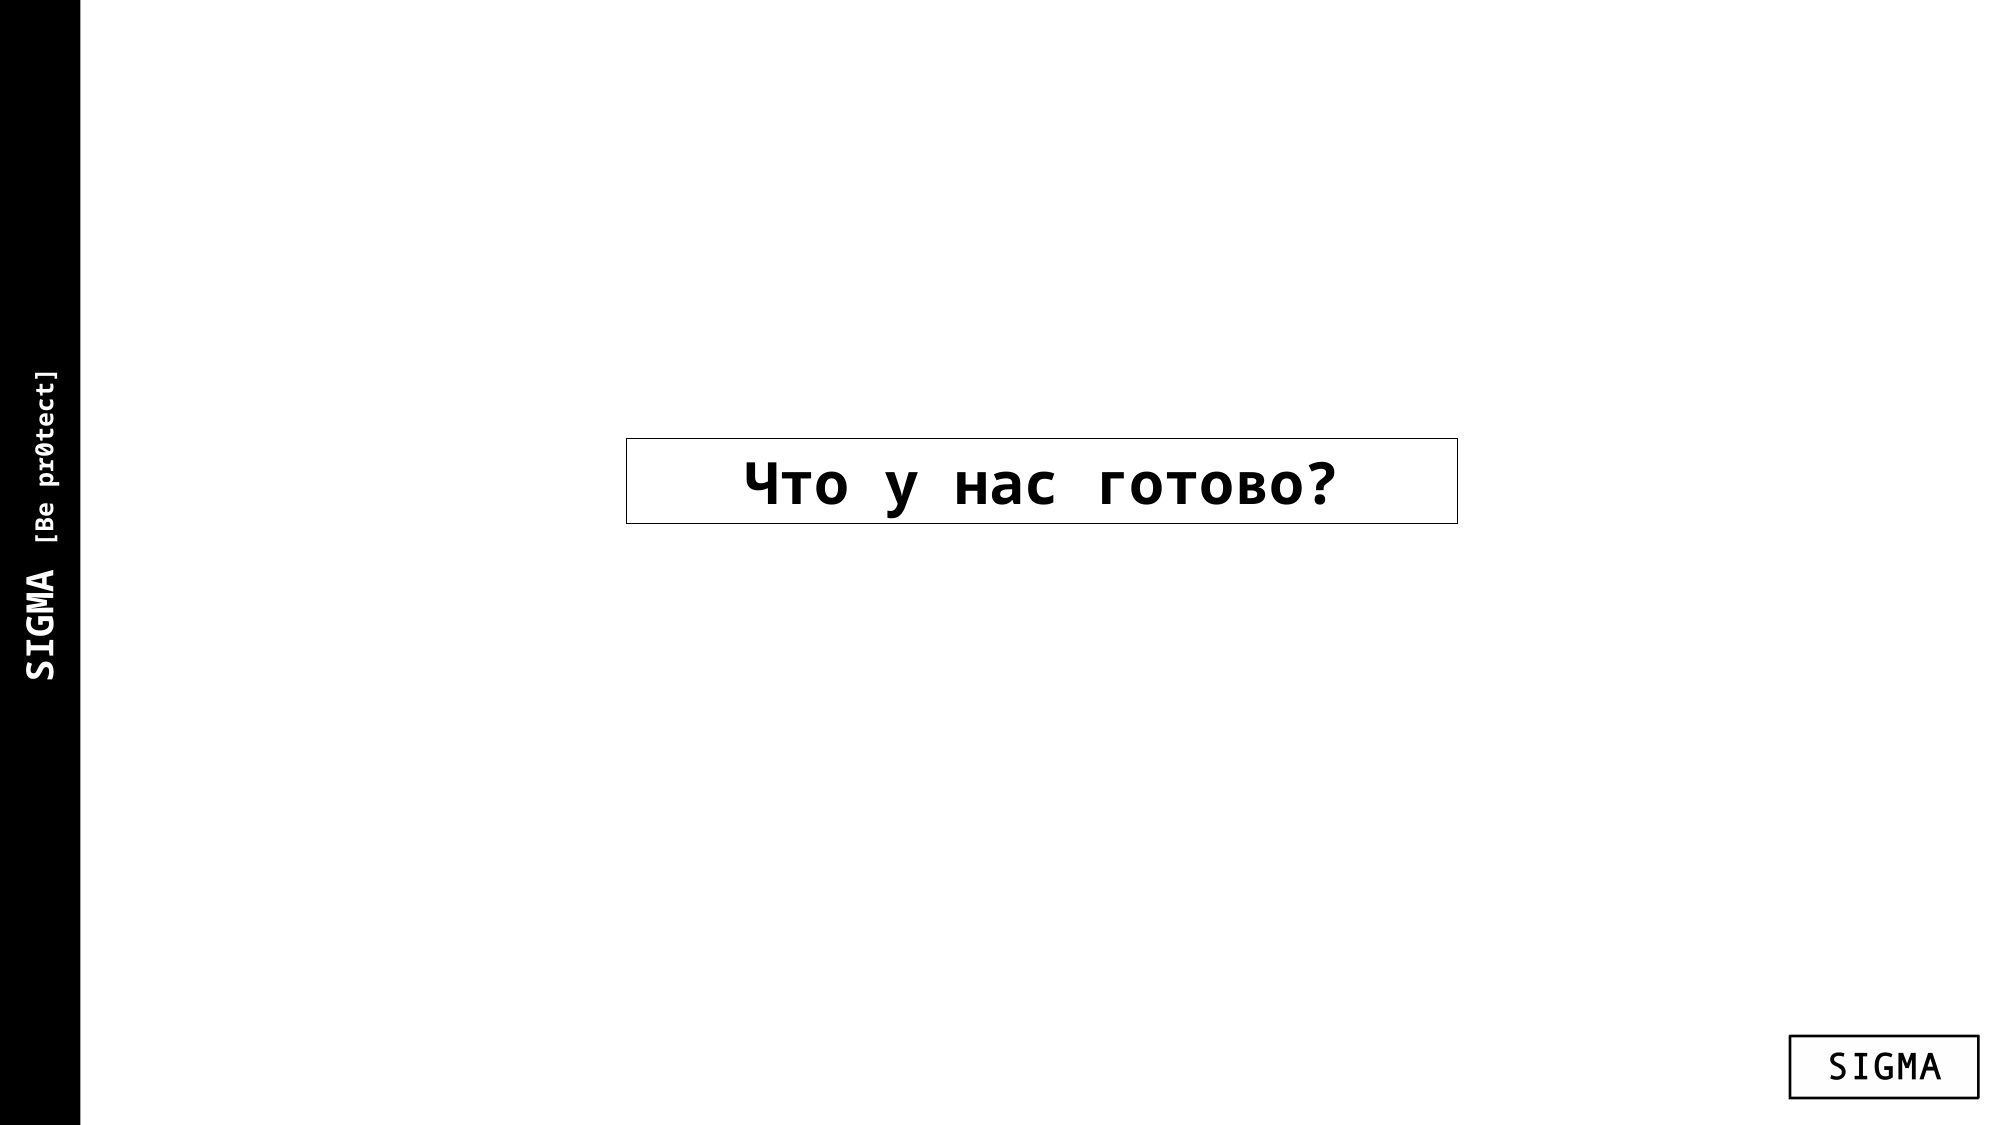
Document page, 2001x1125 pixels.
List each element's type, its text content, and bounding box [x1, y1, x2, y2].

text_box Что у нас готово? [626, 438, 1458, 524]
text_box SIGMA [Be pr0tect] [8, 352, 69, 697]
text_box [0, 0, 81, 1125]
picture [1786, 1032, 1981, 1102]
